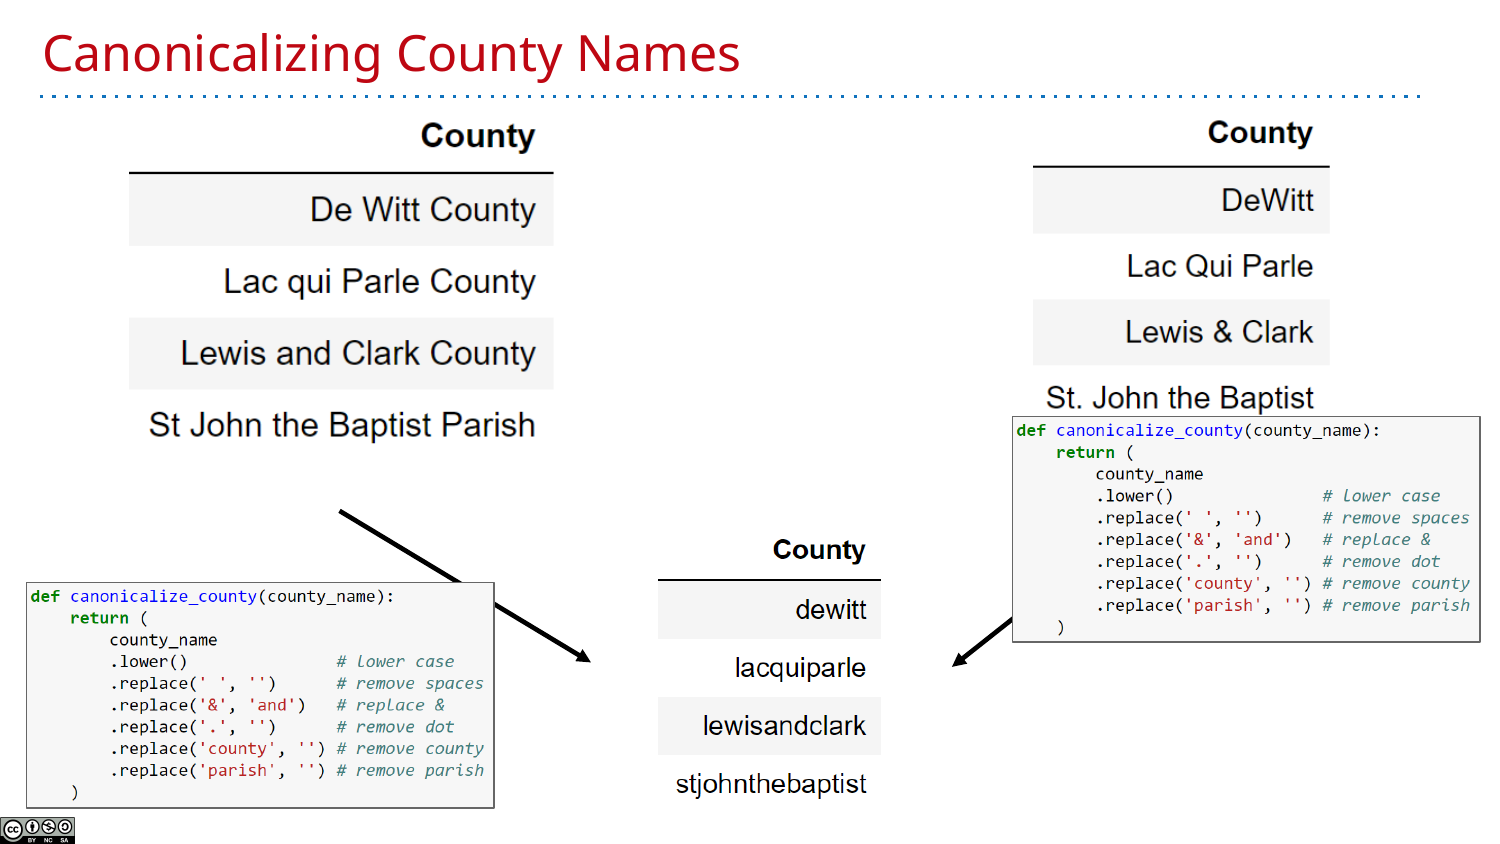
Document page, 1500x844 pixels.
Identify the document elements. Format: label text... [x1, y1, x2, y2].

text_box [339, 510, 592, 663]
picture [1012, 105, 1480, 642]
title Canonicalizing County Names [27, 15, 1378, 97]
picture [0, 817, 75, 844]
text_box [951, 491, 1174, 667]
picture [27, 583, 494, 808]
picture [129, 99, 566, 460]
picture [658, 524, 892, 809]
